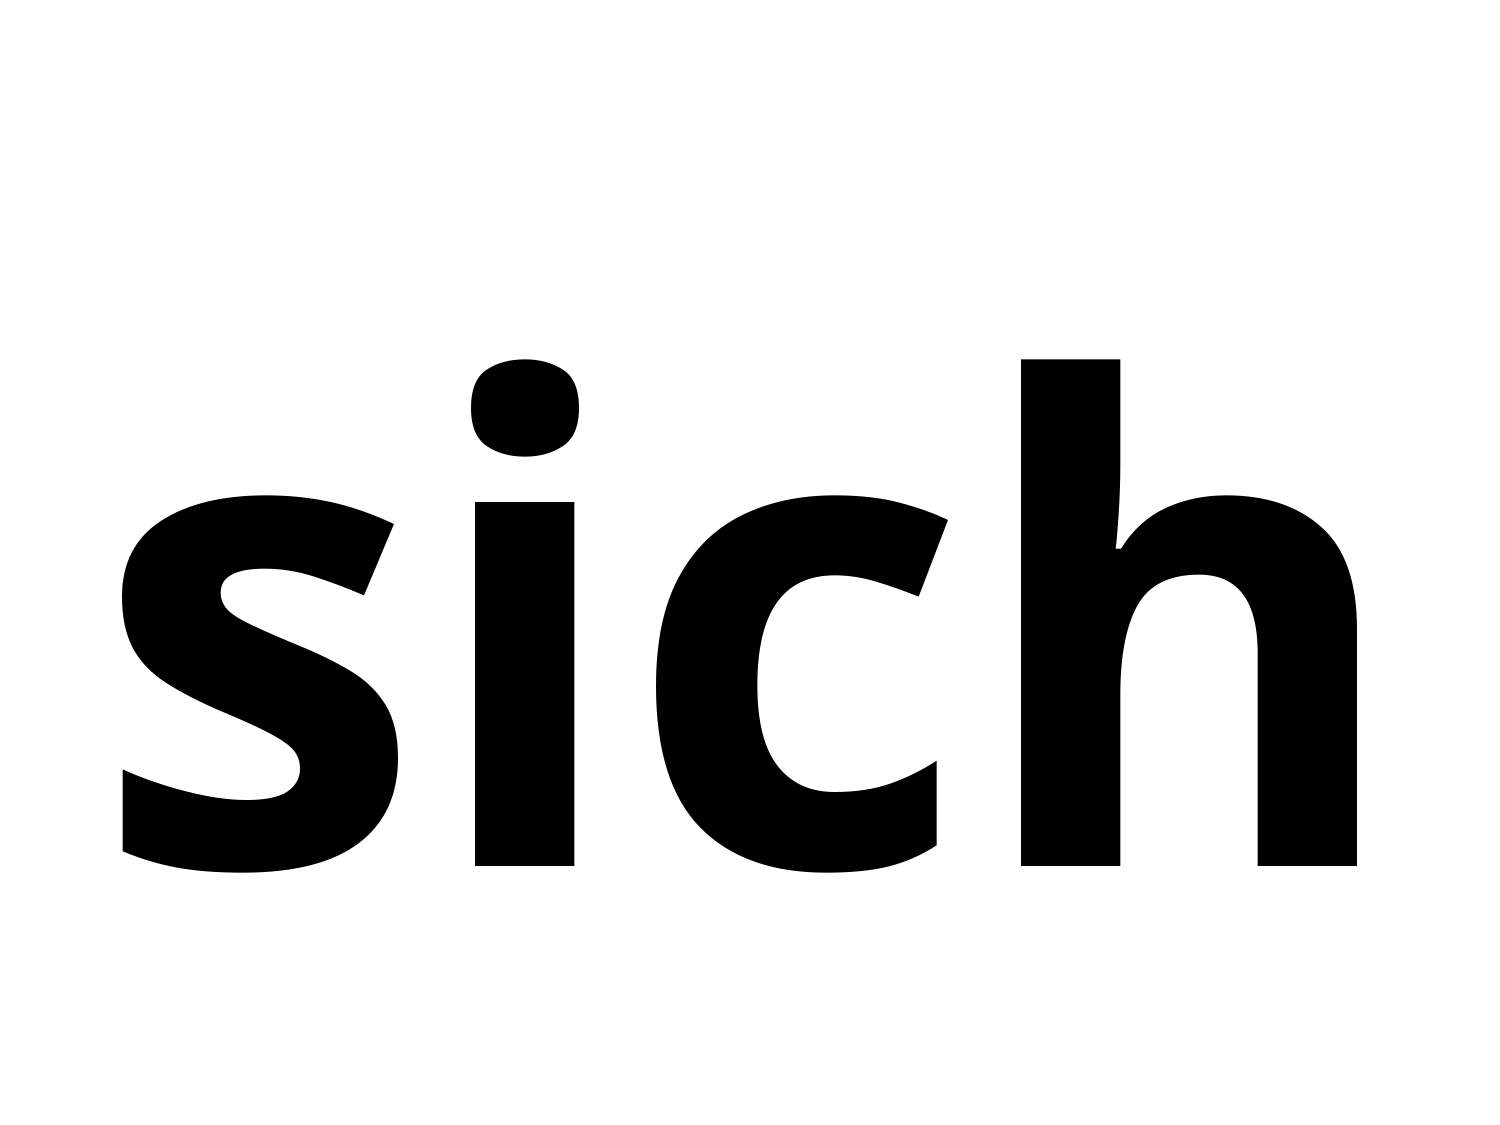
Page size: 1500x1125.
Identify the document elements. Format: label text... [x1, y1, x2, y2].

text_box sich [74, 149, 1425, 1050]
